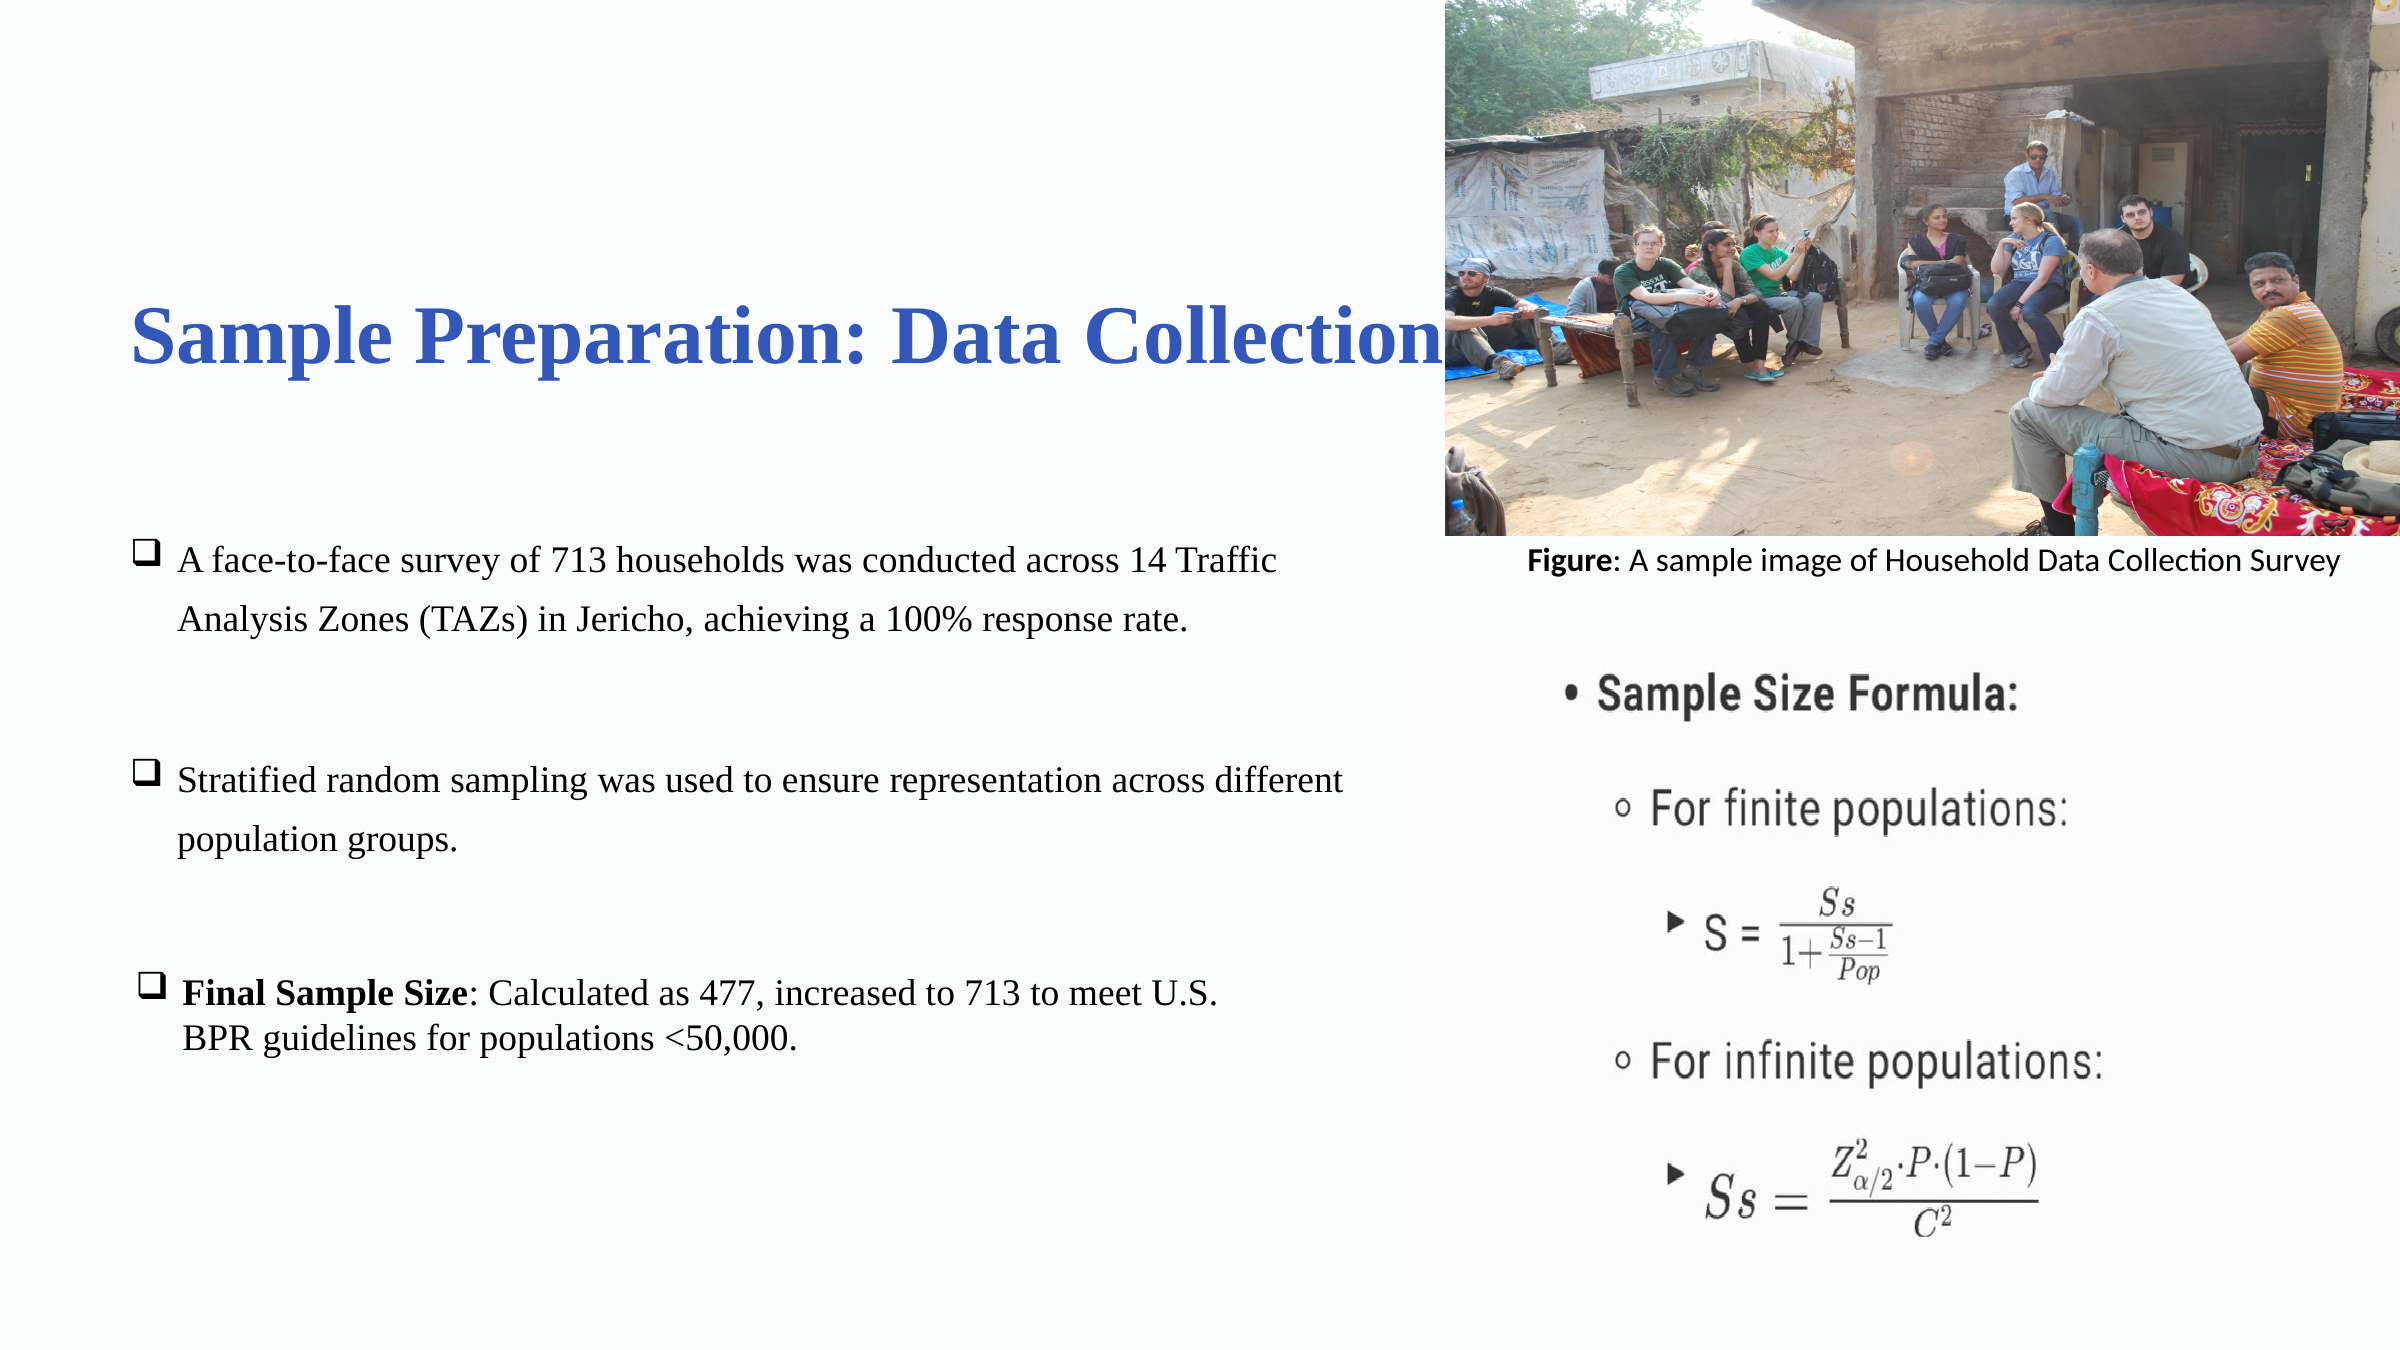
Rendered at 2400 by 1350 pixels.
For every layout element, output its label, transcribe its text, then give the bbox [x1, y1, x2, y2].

picture [1406, 639, 2400, 1282]
text_box Final Sample Size: Calculated as 477, increased to 713 to meet U.S. BPR guidelines for populations <50,000. [120, 960, 1307, 1066]
text_box A face-to-face survey of 713 households was conducted across 14 Traffic Analysis Zones (TAZs) in Jericho, achieving a 100% response rate. [130, 520, 1370, 640]
text_box Stratified random sampling was used to ensure representation across different population groups. [130, 740, 1406, 860]
text_box Figure: A sample image of Household Data Collection Survey [1512, 536, 2400, 586]
text_box Sample Preparation: Data Collection [130, 265, 1445, 447]
picture [1445, 0, 2400, 536]
